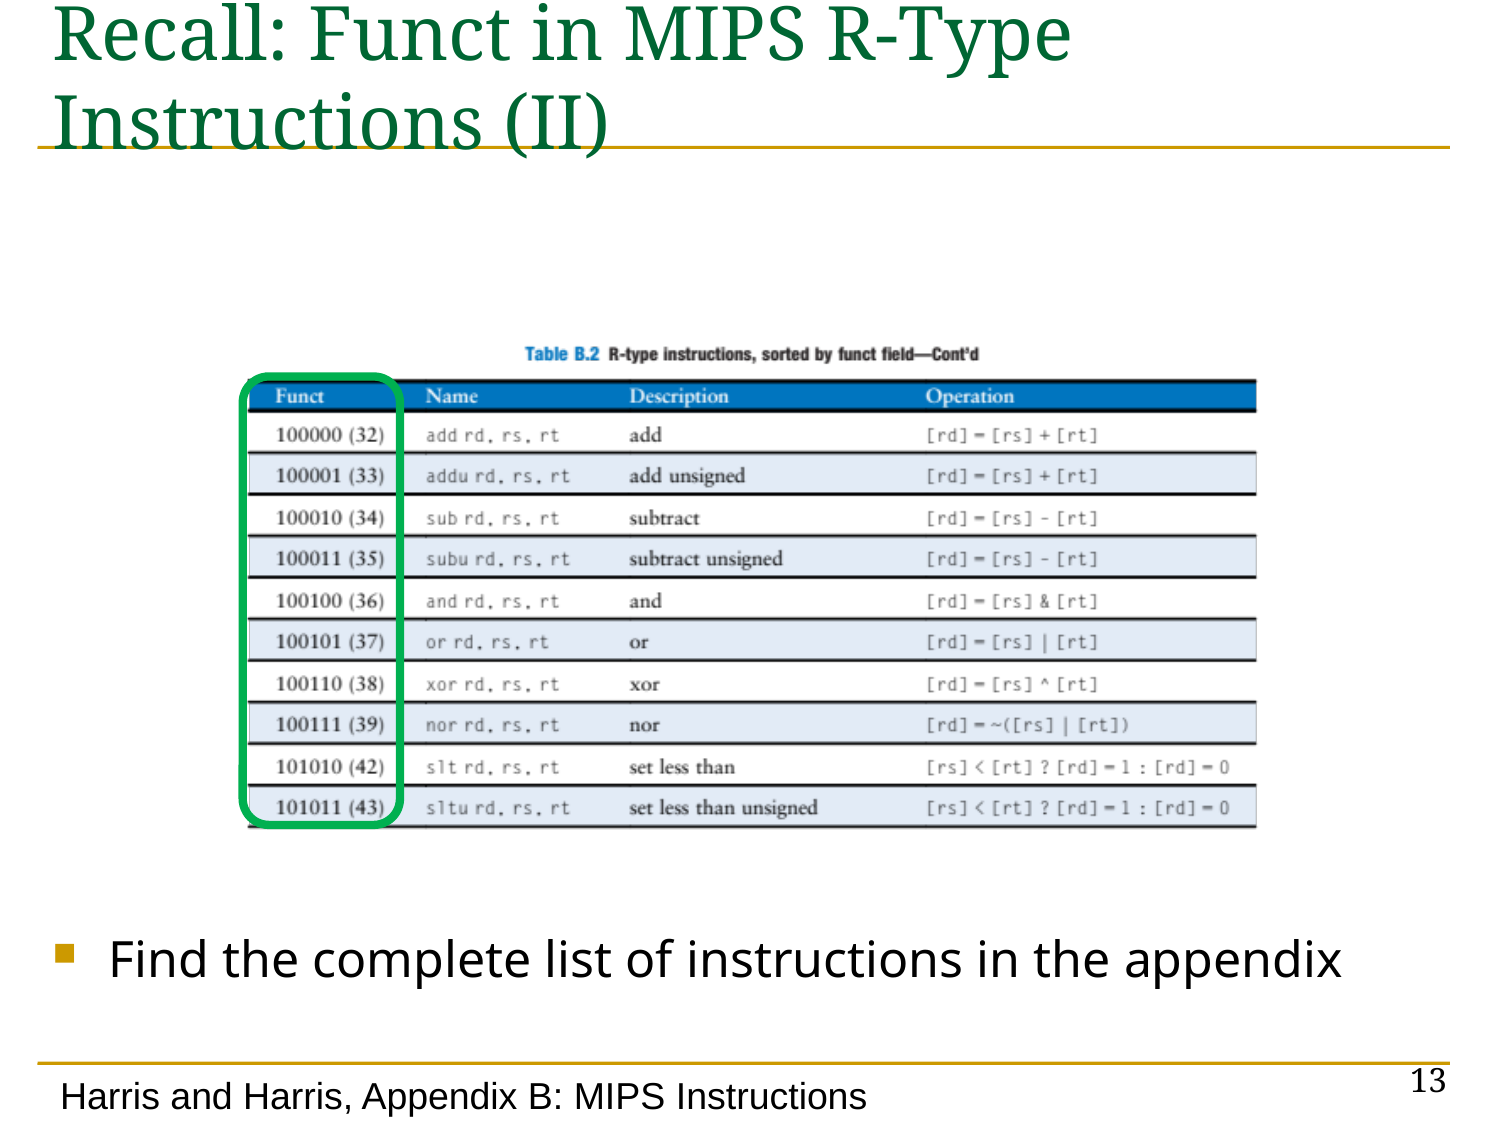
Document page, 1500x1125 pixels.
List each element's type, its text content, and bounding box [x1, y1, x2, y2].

picture [238, 337, 1262, 838]
slide_number 13 [1111, 1036, 1462, 1112]
text_box Harris and Harris, Appendix B: MIPS Instructions [45, 1064, 883, 1124]
title Recall: Funct in MIPS R-Type Instructions (II) [37, 0, 1450, 149]
list Find the complete list of instructions in the appendix [37, 149, 1450, 1063]
